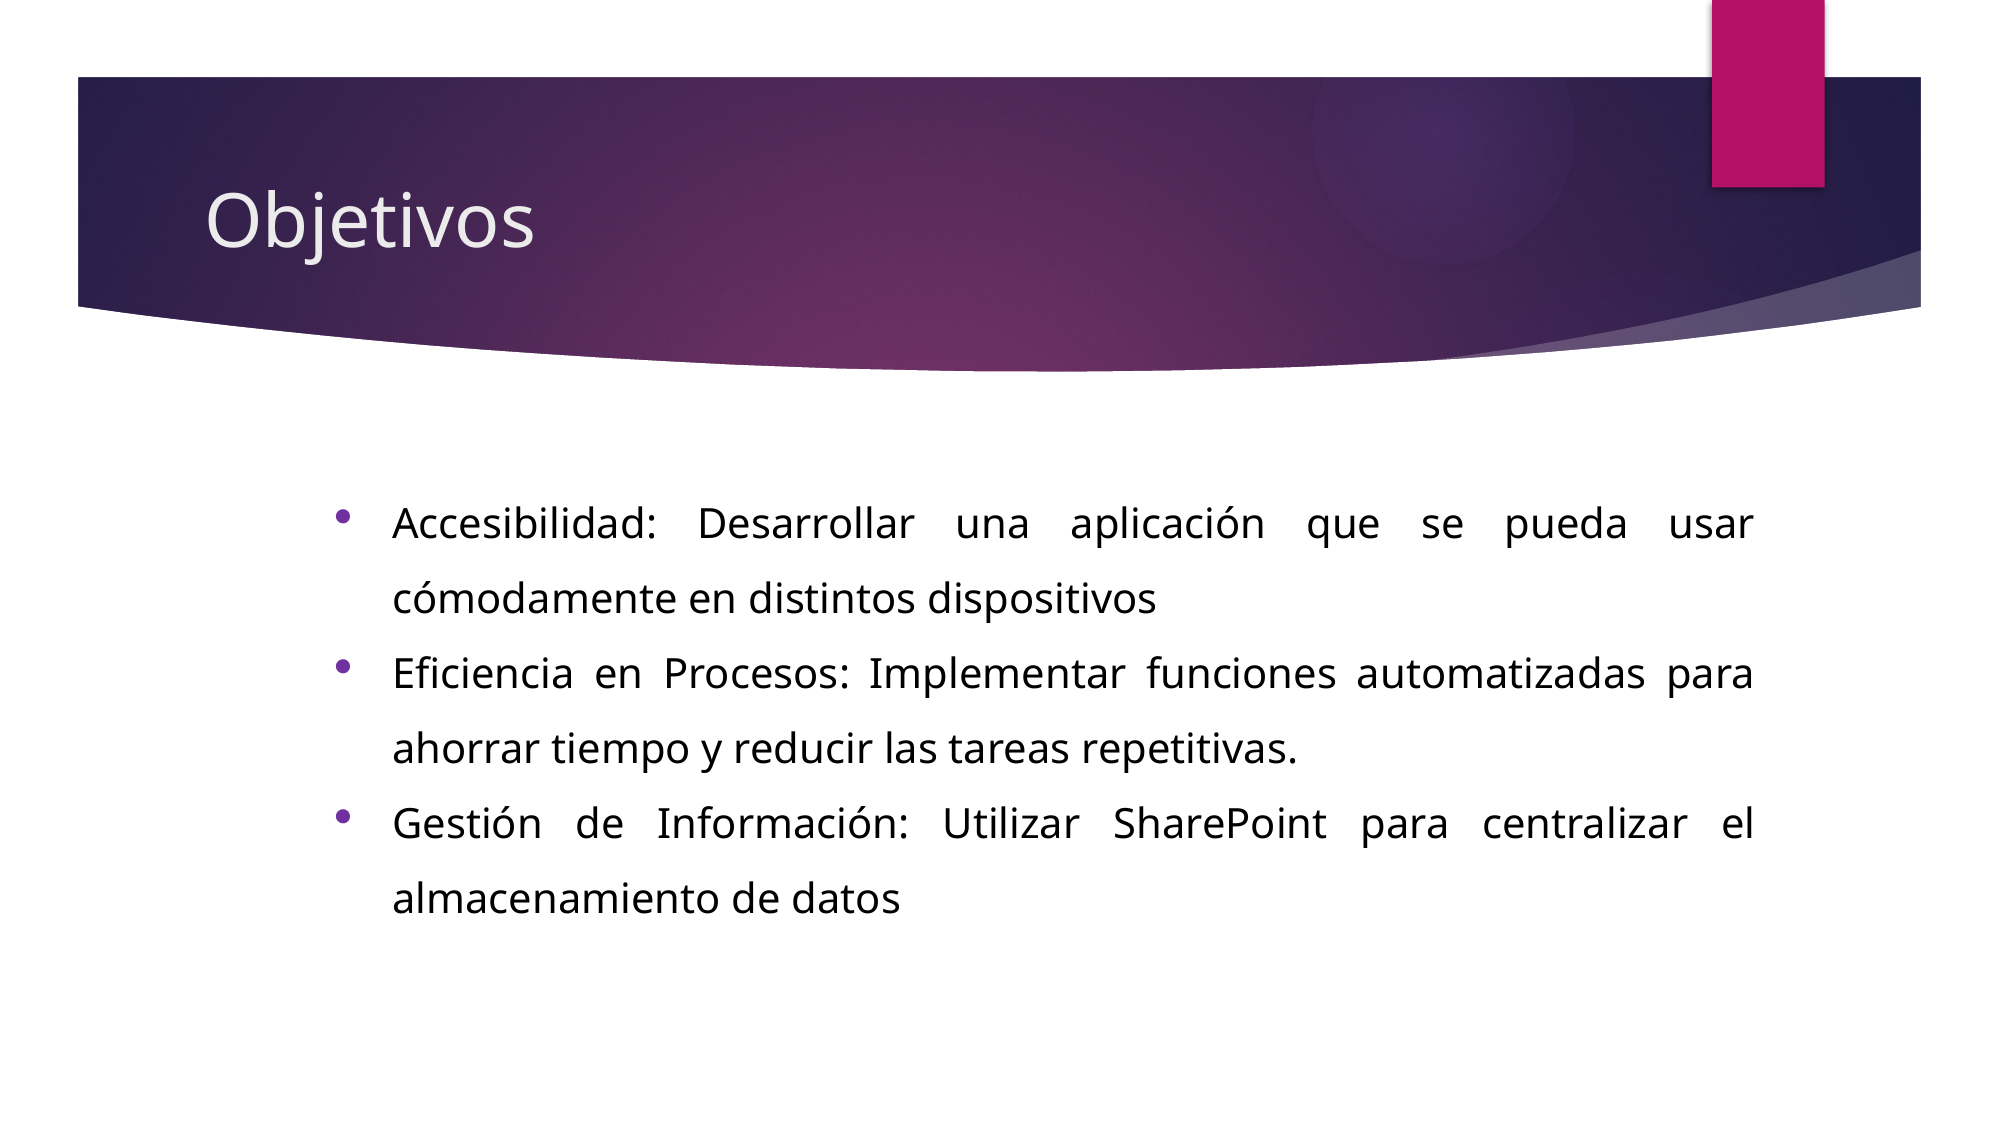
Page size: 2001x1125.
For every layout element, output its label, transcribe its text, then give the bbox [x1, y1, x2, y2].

title Objetivos [189, 159, 1627, 276]
text_box Accesibilidad: Desarrollar una aplicación que se pueda usar cómodamente en distintos dispositivos Eficiencia en Procesos: Implementar funciones automatizadas para ahorrar tiempo y reducir las tareas repetitivas. Gestión de Información: Utilizar SharePoint para centralizar el almacenamiento de datos [227, 464, 1771, 929]
